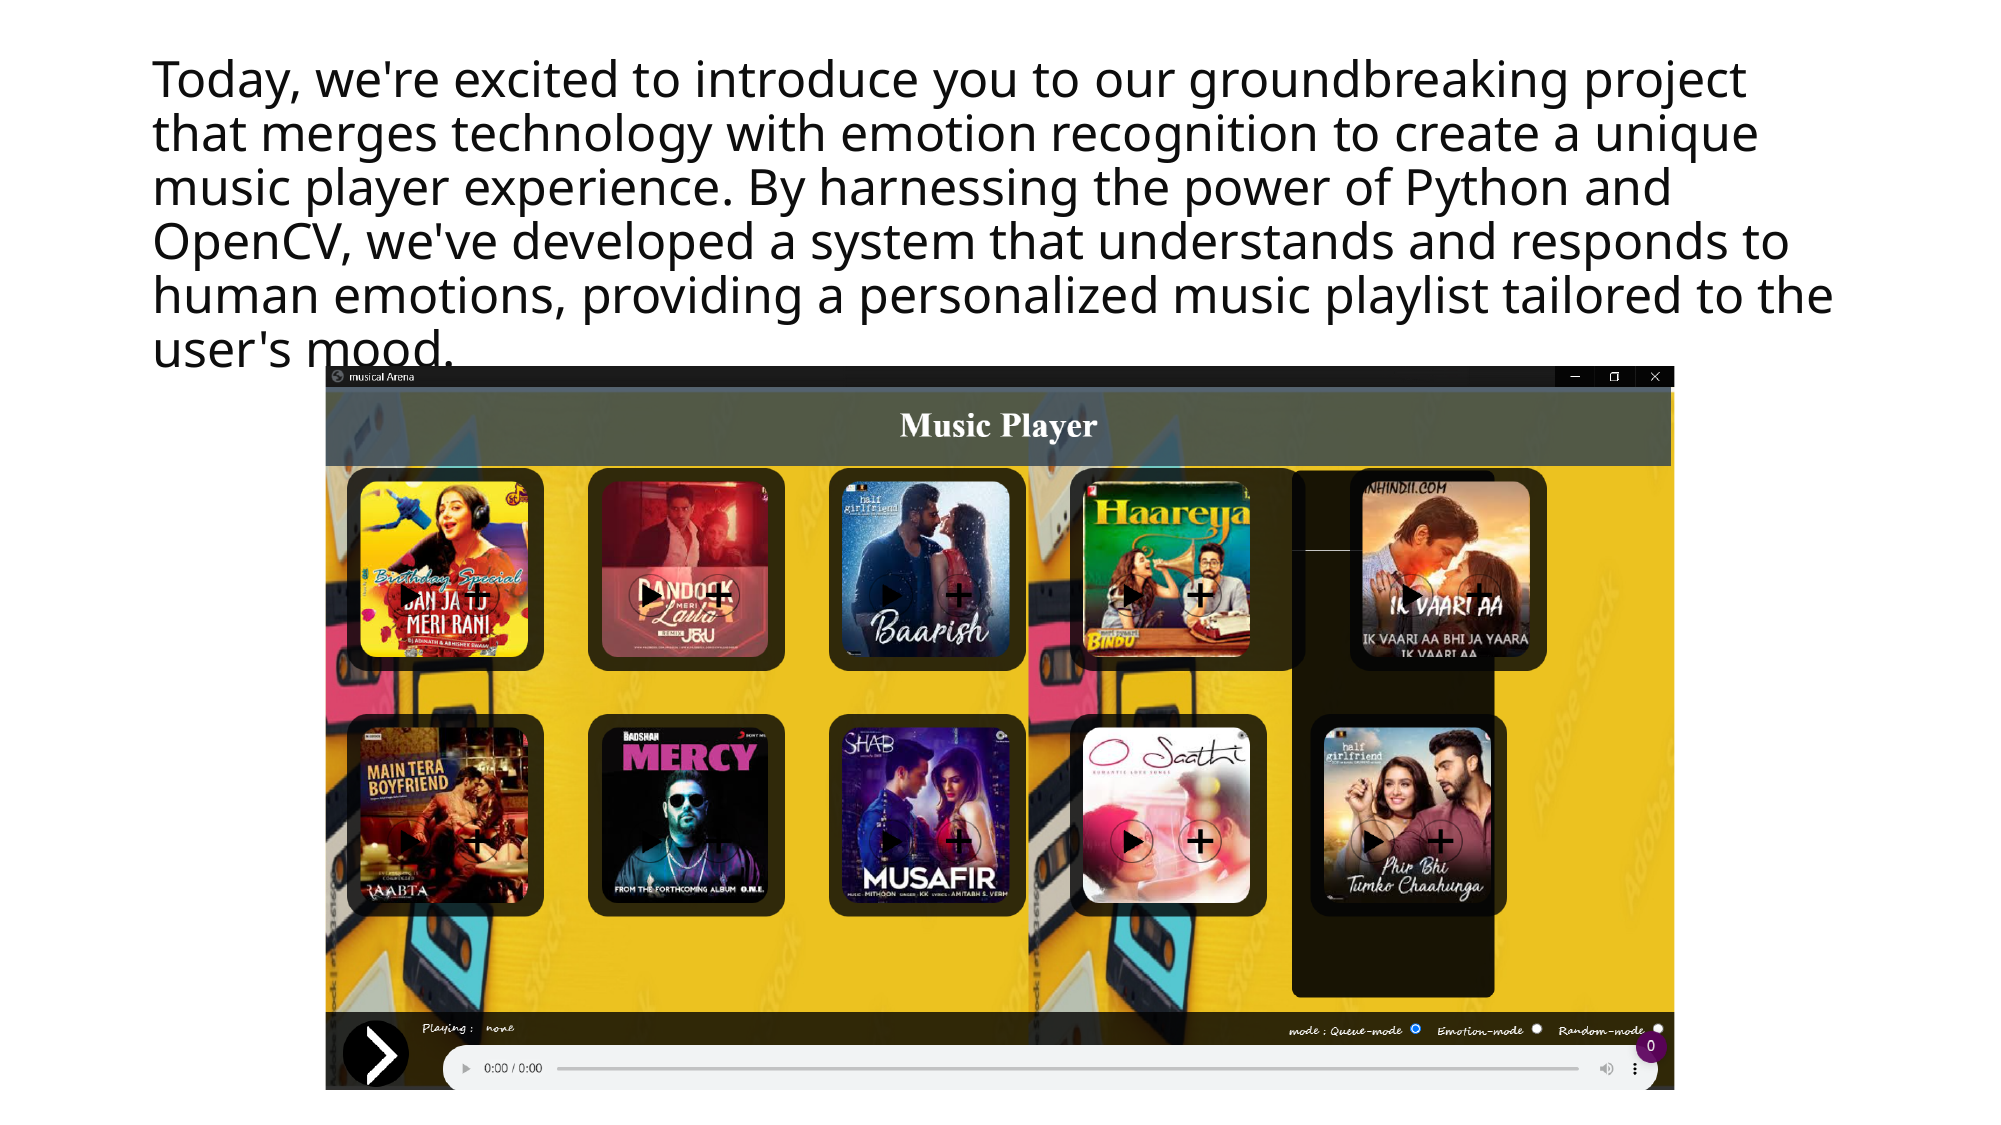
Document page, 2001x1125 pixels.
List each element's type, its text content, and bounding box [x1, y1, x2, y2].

picture [325, 366, 1675, 1090]
title Today, we're excited to introduce you to our groundbreaking project that merges technology with emotion recognition to create a unique music player experience. By harnessing the power of Python and OpenCV, we've developed a system that understands and responds to human emotions, providing a personalized music playlist tailored to the user's mood. [137, 107, 1863, 326]
